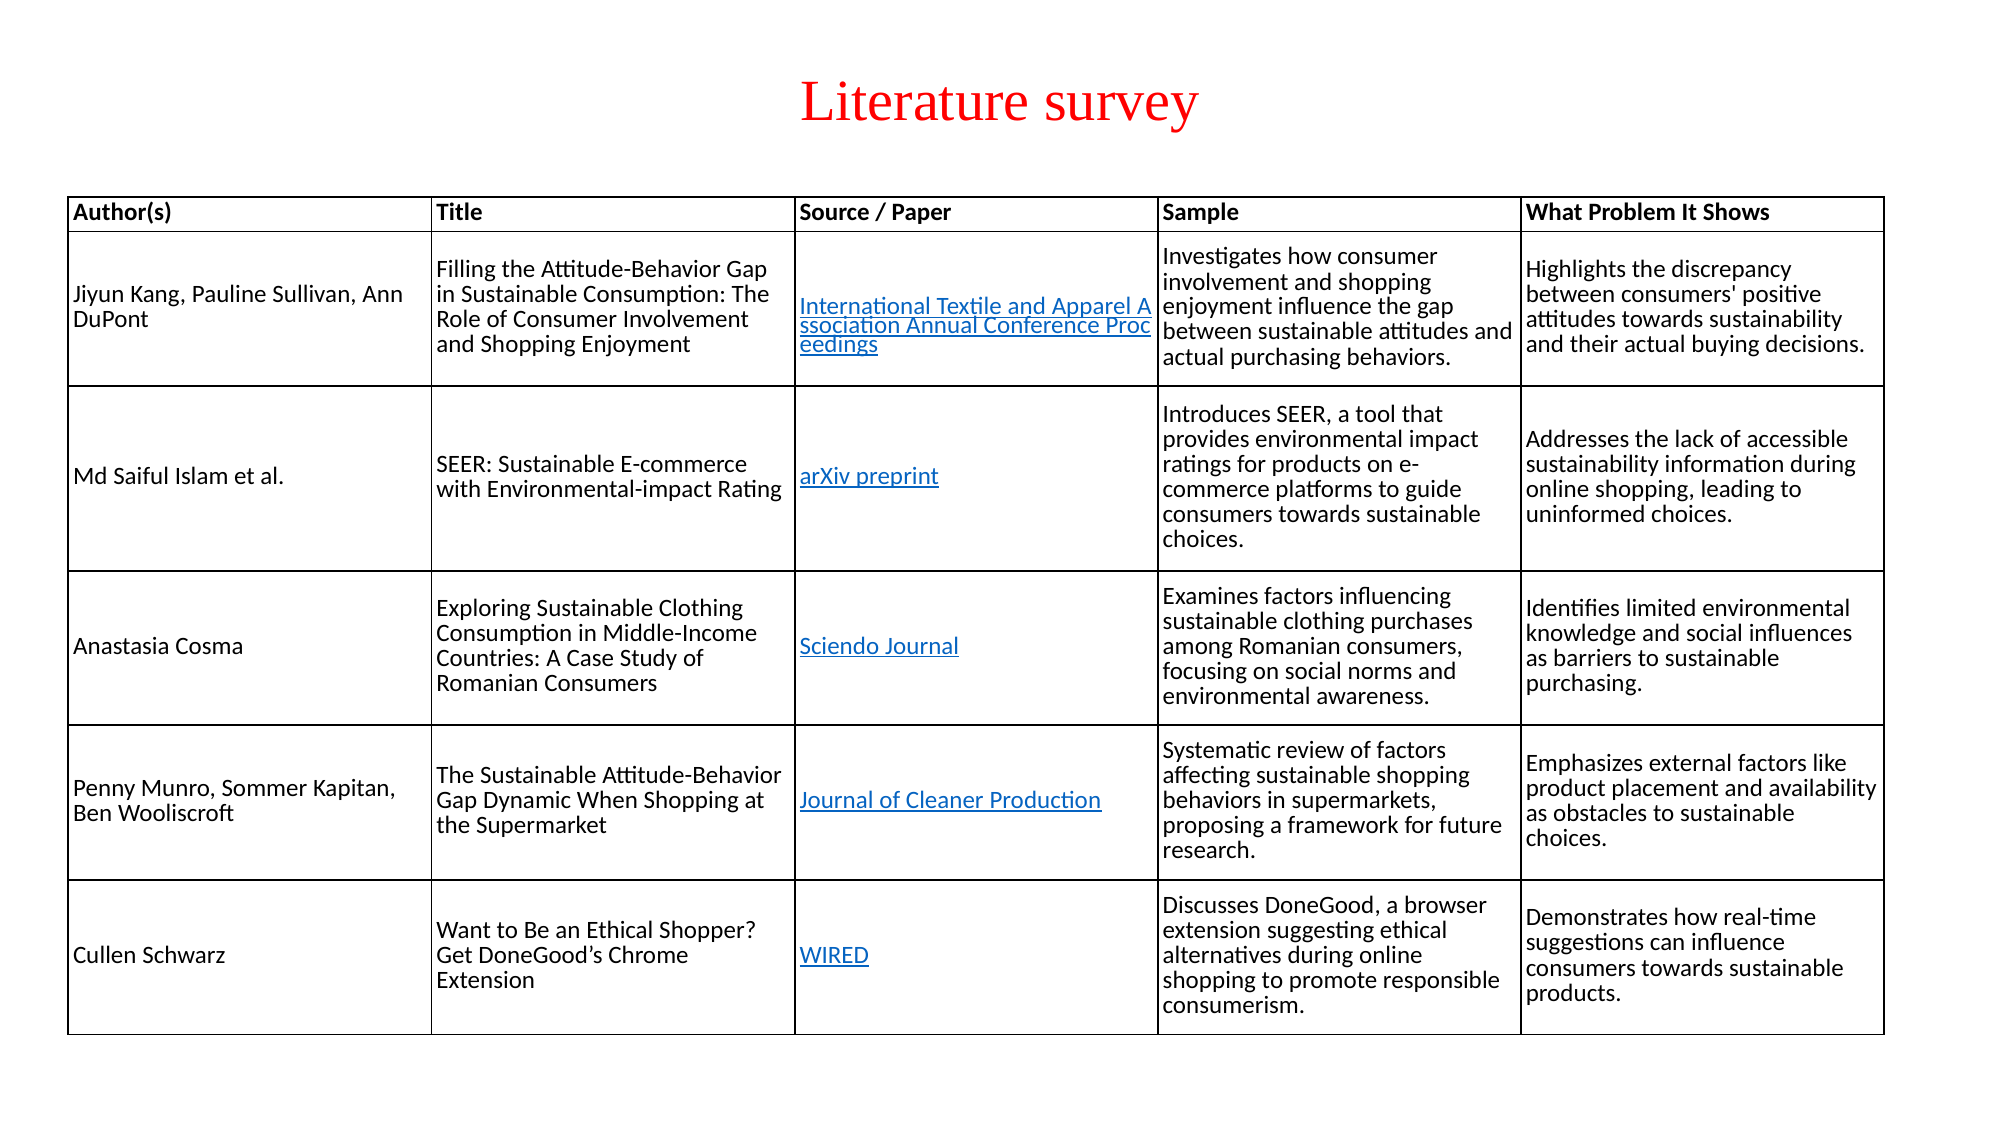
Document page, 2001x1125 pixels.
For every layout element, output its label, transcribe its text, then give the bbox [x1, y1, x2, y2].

table_cell Want to Be an Ethical Shopper? Get DoneGood’s Chrome Extension [432, 881, 794, 1034]
table_header Title [432, 198, 794, 231]
table_cell Sciendo Journal [796, 572, 1157, 724]
table_cell WIRED [796, 881, 1157, 1034]
table_cell Identifies limited environmental knowledge and social influences as barriers to sustainable purchasing. [1522, 572, 1883, 724]
table_cell Demonstrates how real-time suggestions can influence consumers towards sustainable products. [1522, 881, 1883, 1034]
table_cell Filling the Attitude-Behavior Gap in Sustainable Consumption: The Role of Consumer Involvement and Shopping Enjoyment [432, 232, 794, 385]
table_cell Jiyun Kang, Pauline Sullivan, Ann DuPont [69, 232, 431, 385]
table_cell arXiv preprint [796, 387, 1157, 570]
table_header Source / Paper [796, 198, 1157, 231]
text_box Literature survey [500, 20, 1500, 140]
table_cell Cullen Schwarz [69, 881, 431, 1034]
table_cell Highlights the discrepancy between consumers' positive attitudes towards sustainability and their actual buying decisions. [1522, 232, 1883, 385]
table_cell Systematic review of factors affecting sustainable shopping behaviors in supermarkets, proposing a framework for future research. [1159, 726, 1520, 879]
table_cell Journal of Cleaner Production [796, 726, 1157, 879]
table_cell Anastasia Cosma [69, 572, 431, 724]
table_cell Penny Munro, Sommer Kapitan, Ben Wooliscroft [69, 726, 431, 879]
table_cell The Sustainable Attitude-Behavior Gap Dynamic When Shopping at the Supermarket [432, 726, 794, 879]
table_cell Examines factors influencing sustainable clothing purchases among Romanian consumers, focusing on social norms and environmental awareness. [1159, 572, 1520, 724]
table_cell SEER: Sustainable E-commerce with Environmental-impact Rating [432, 387, 794, 570]
table_header What Problem It Shows [1522, 198, 1883, 231]
table_cell Discusses DoneGood, a browser extension suggesting ethical alternatives during online shopping to promote responsible consumerism. [1159, 881, 1520, 1034]
table_cell Md Saiful Islam et al. [69, 387, 431, 570]
table_header Author(s) [69, 198, 431, 231]
table_header Sample [1159, 198, 1520, 231]
table_cell Introduces SEER, a tool that provides environmental impact ratings for products on e-commerce platforms to guide consumers towards sustainable choices. [1159, 387, 1520, 570]
table_cell Exploring Sustainable Clothing Consumption in Middle-Income Countries: A Case Study of Romanian Consumers [432, 572, 794, 724]
table_cell Investigates how consumer involvement and shopping enjoyment influence the gap between sustainable attitudes and actual purchasing behaviors. [1159, 232, 1520, 385]
table_cell Emphasizes external factors like product placement and availability as obstacles to sustainable choices. [1522, 726, 1883, 879]
table_cell Addresses the lack of accessible sustainability information during online shopping, leading to uninformed choices. [1522, 387, 1883, 570]
table_cell International Textile and Apparel Association Annual Conference Proceedings [796, 232, 1157, 385]
